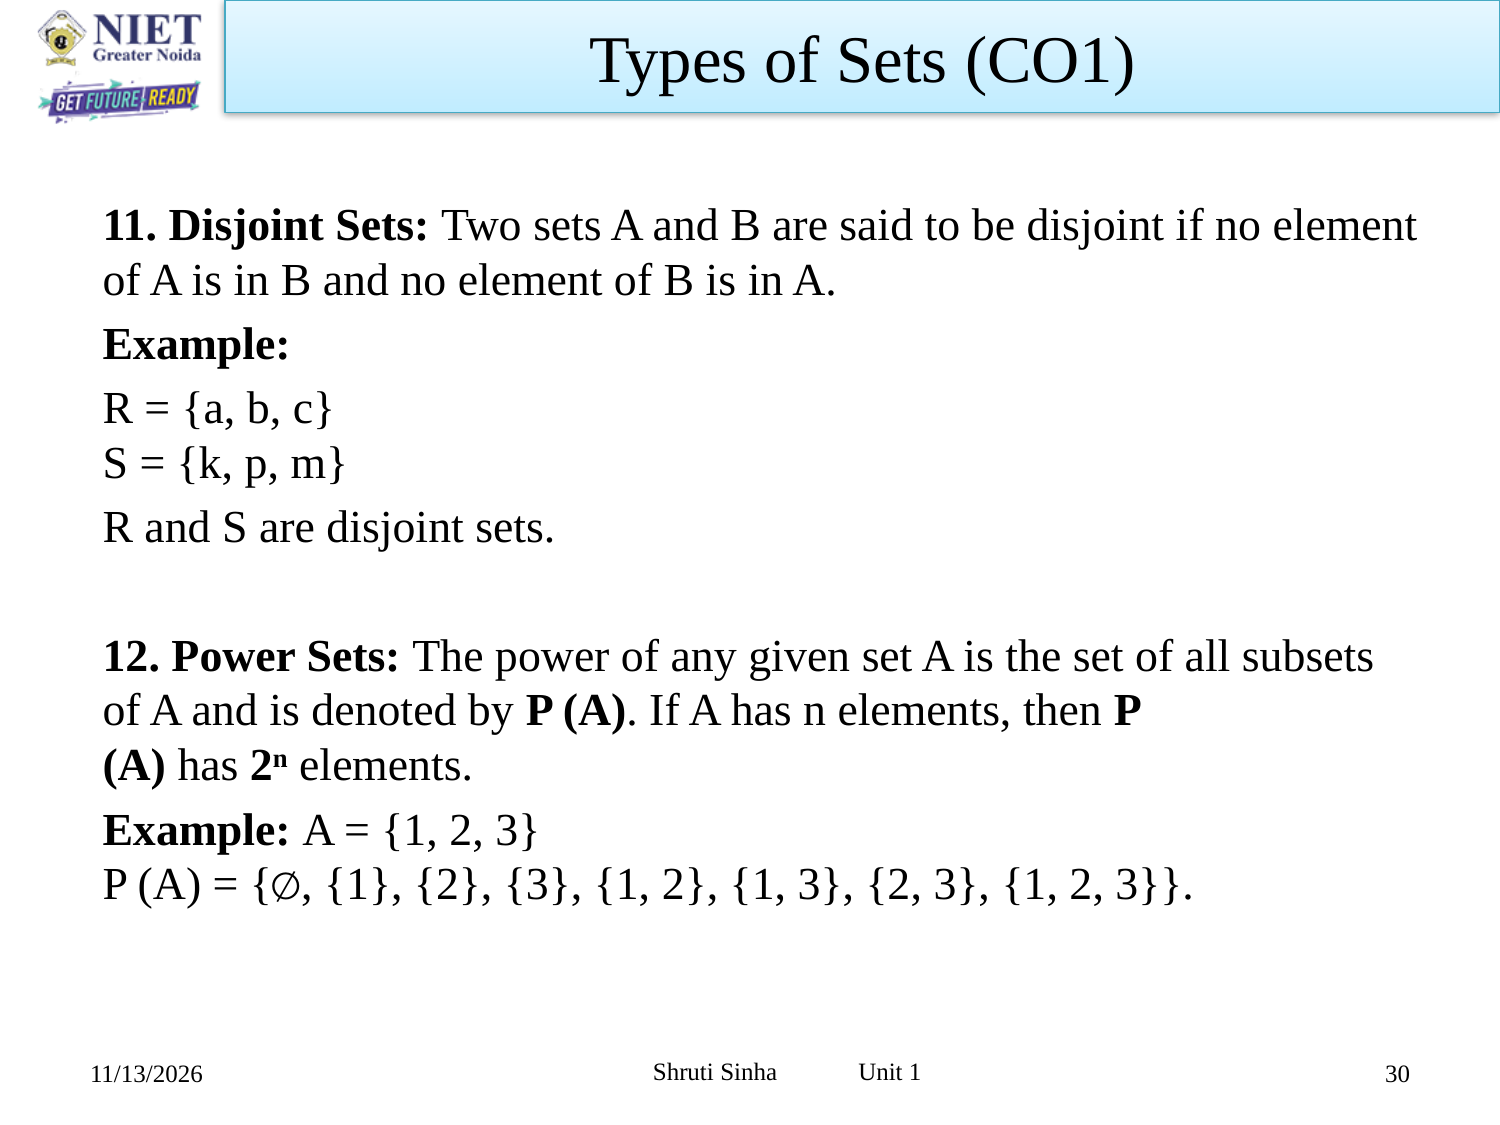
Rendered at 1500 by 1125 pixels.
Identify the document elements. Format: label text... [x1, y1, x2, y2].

footer Shruti Sinha Unit 1 [375, 1040, 1200, 1100]
picture [0, 0, 238, 135]
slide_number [75, 1042, 425, 1103]
text_box Types of Sets (CO1) [238, 0, 1500, 113]
slide_number 30 [1074, 1042, 1425, 1103]
list 11. Disjoint Sets: Two sets A and B are said to be disjoint if no element of A is in B and no element of B is in A. Example: R = {a, b, c} S = {k, p, m} R and S are disjoint sets. 12. Power Sets: The power of any given set A is the set of all subsets of A and is denoted by P (A). If A has n elements, then P (A) has 2n elements. Example: A = {1, 2, 3} P (A) = {∅, {1}, {2}, {3}, {1, 2}, {1, 3}, {2, 3}, {1, 2, 3}}. [87, 187, 1438, 930]
